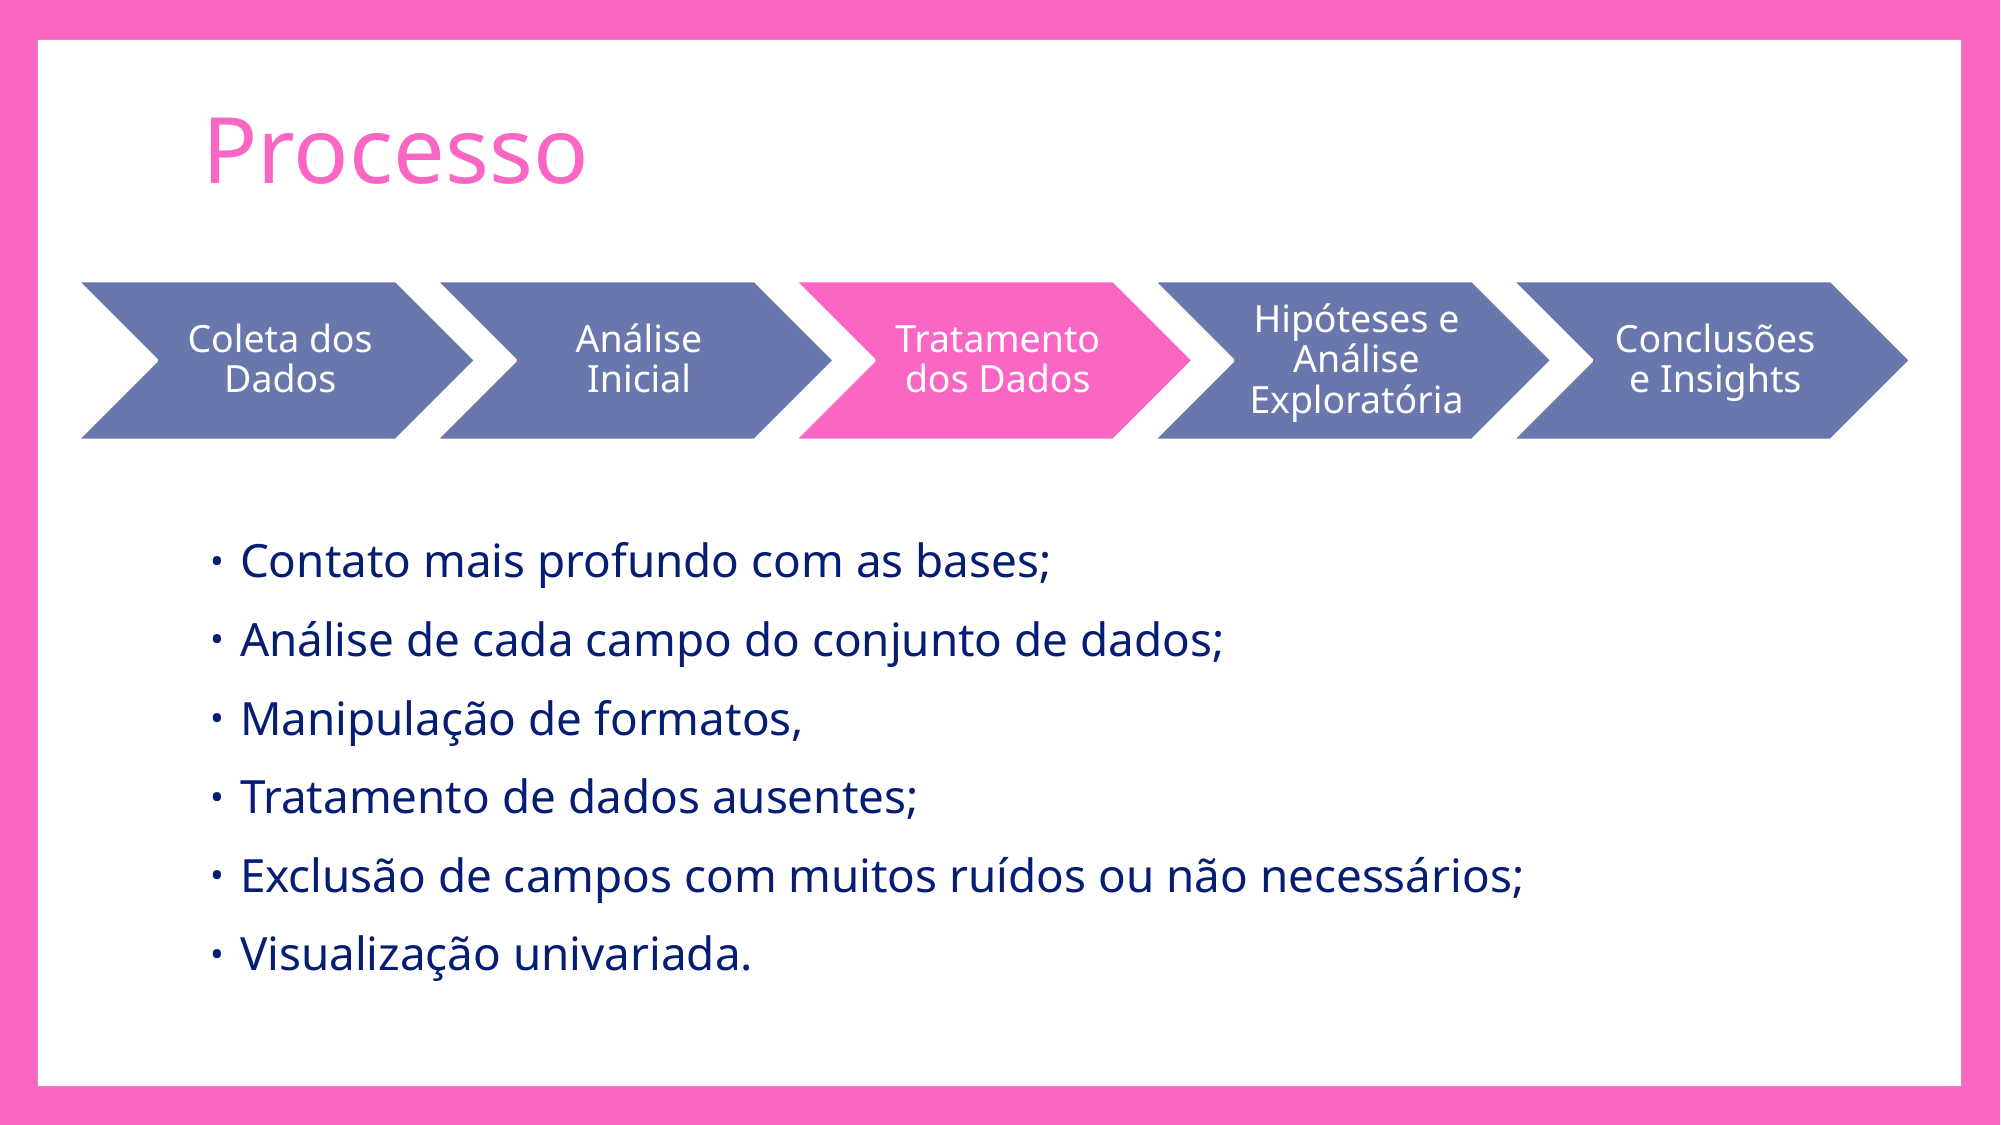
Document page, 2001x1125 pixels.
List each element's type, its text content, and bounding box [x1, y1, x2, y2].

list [76, 189, 1912, 531]
title Processo [187, 42, 1808, 187]
text_box Contato mais profundo com as bases; Análise de cada campo do conjunto de dados; Manipulação de formatos, Tratamento de dados ausentes; Exclusão de campos com muitos ruídos ou não necessários; Visualização univariada. [187, 542, 1808, 1000]
